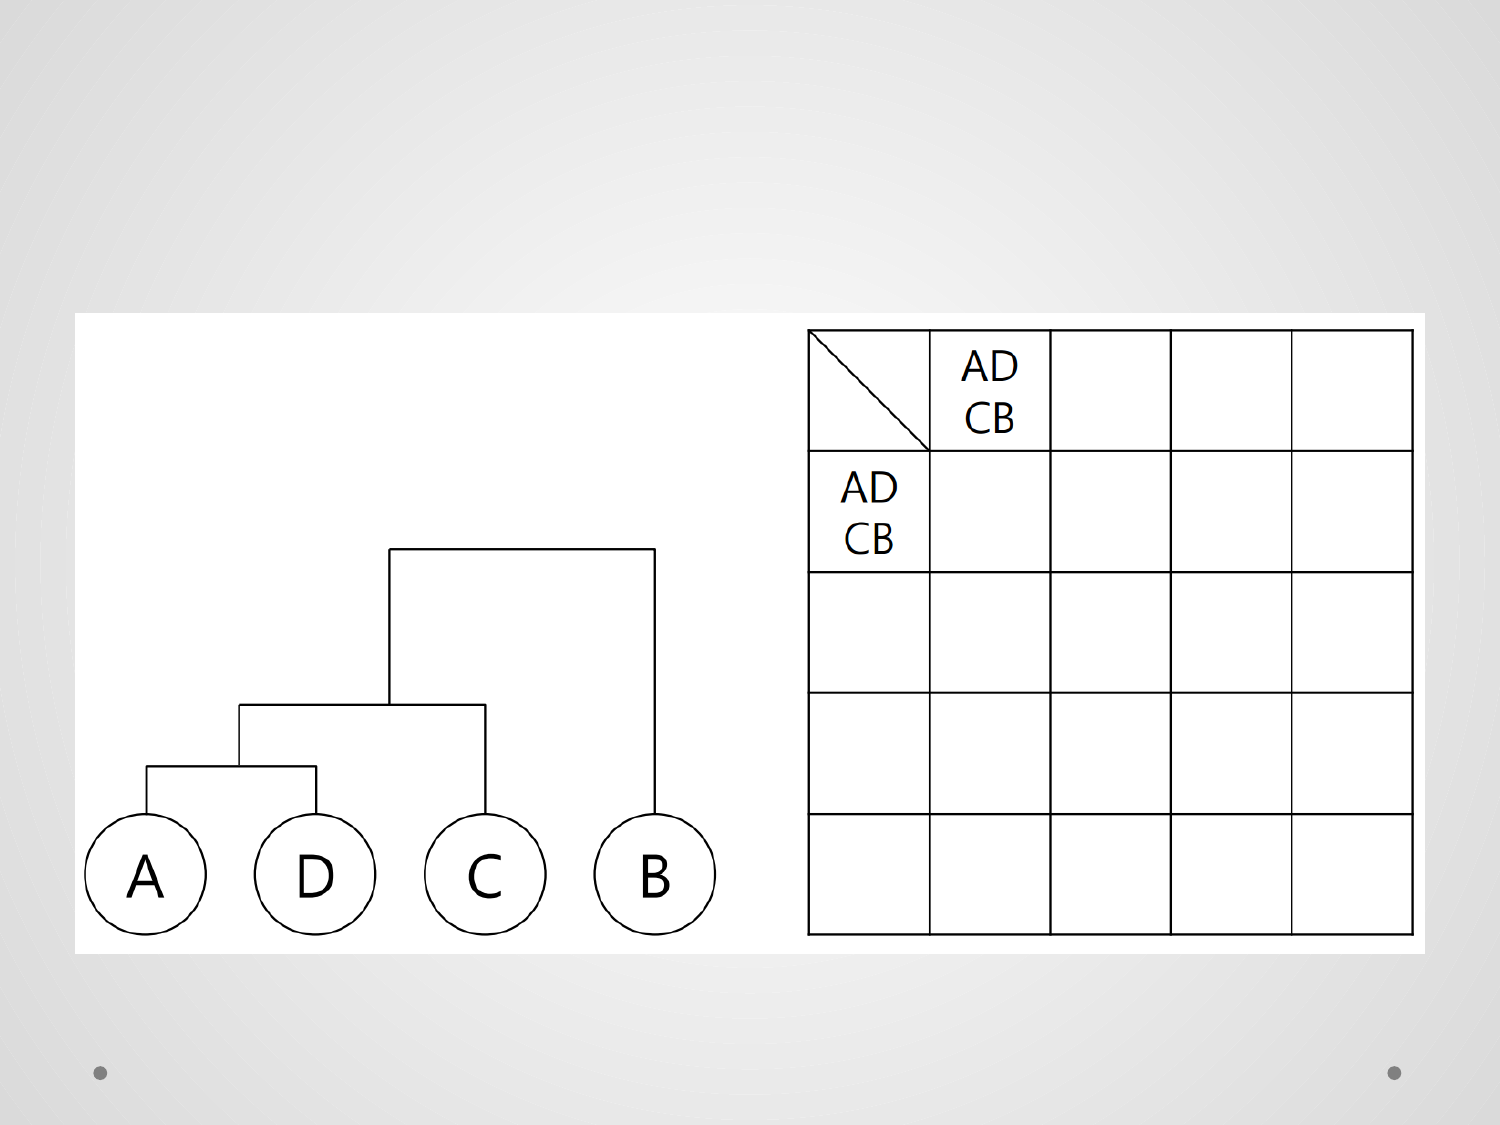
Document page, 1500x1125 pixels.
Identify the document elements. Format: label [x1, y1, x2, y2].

list [74, 313, 1426, 954]
